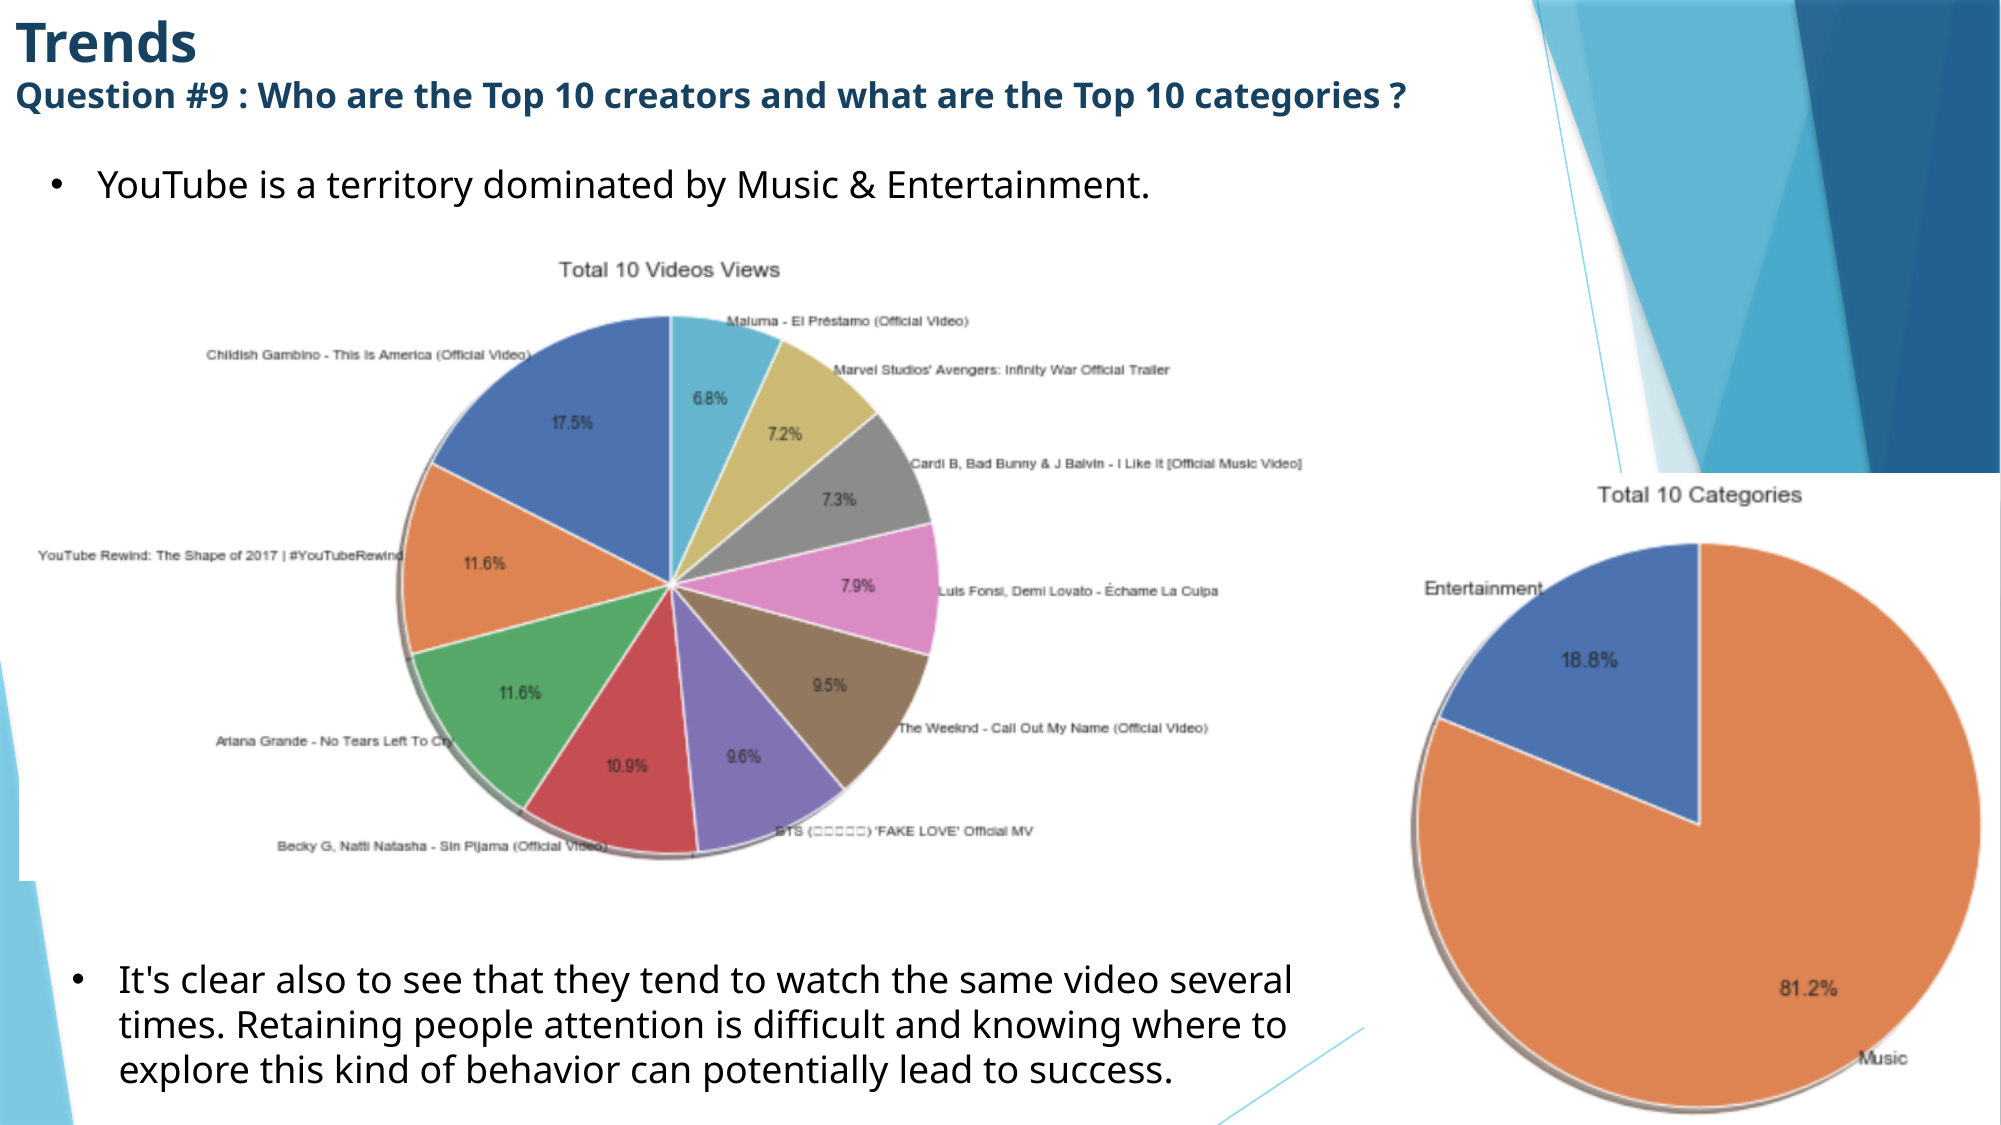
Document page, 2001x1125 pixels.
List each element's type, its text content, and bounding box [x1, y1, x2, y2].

picture [1364, 473, 2000, 1125]
text_box It's clear also to see that they tend to watch the same video several times. Retaining people attention is difficult and knowing where to explore this kind of behavior can potentially lead to success. [56, 948, 1359, 1099]
text_box YouTube is a territory dominated by Music & Entertainment. [35, 153, 1344, 214]
title Trends Question #9 : Who are the Top 10 creators and what are the Top 10 categories ? [0, 0, 1724, 124]
picture [18, 244, 1309, 881]
